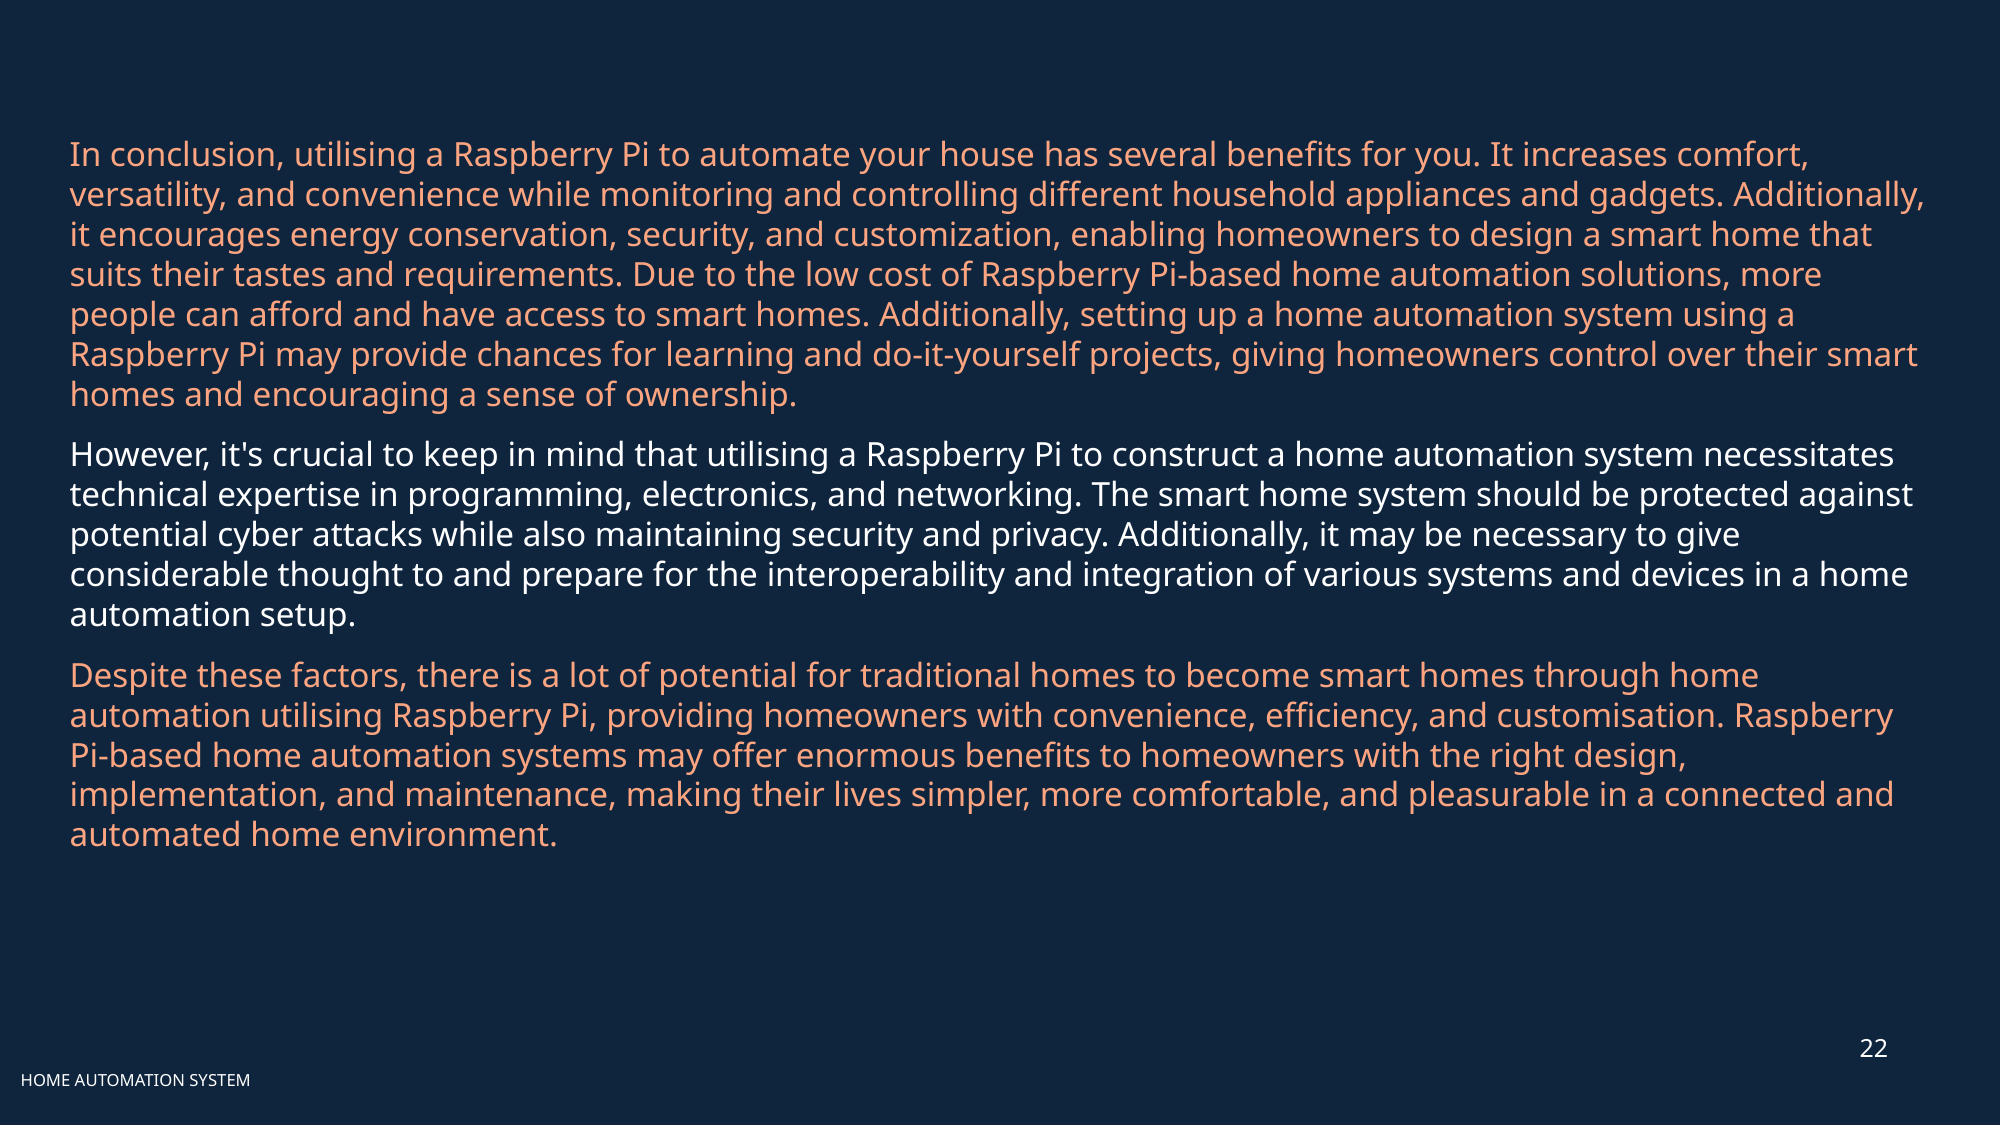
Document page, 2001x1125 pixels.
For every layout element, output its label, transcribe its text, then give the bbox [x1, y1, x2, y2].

footer HOME AUTOMATION SYSTEM [5, 1049, 270, 1110]
list In conclusion, utilising a Raspberry Pi to automate your house has several benefits for you. It increases comfort, versatility, and convenience while monitoring and controlling different household appliances and gadgets. Additionally, it encourages energy conservation, security, and customization, enabling homeowners to design a smart home that suits their tastes and requirements. Due to the low cost of Raspberry Pi-based home automation solutions, more people can afford and have access to smart homes. Additionally, setting up a home automation system using a Raspberry Pi may provide chances for learning and do-it-yourself projects, giving homeowners control over their smart homes and encouraging a sense of ownership. However, it's crucial to keep in mind that utilising a Raspberry Pi to construct a home automation system necessitates technical expertise in programming, electronics, and networking. The smart home system should be protected against potential cyber attacks while also maintaining security and privacy. Additionally, it may be necessary to give considerable thought to and prepare for the interoperability and integration of various systems and devices in a home automation setup. Despite these factors, there is a lot of potential for traditional homes to become smart homes through home automation utilising Raspberry Pi, providing homeowners with convenience, efficiency, and customisation. Raspberry Pi-based home automation systems may offer enormous benefits to homeowners with the right design, implementation, and maintenance, making their lives simpler, more comfortable, and pleasurable in a connected and automated home environment. [54, 125, 1946, 1000]
text_box 22 [1836, 1019, 1912, 1080]
